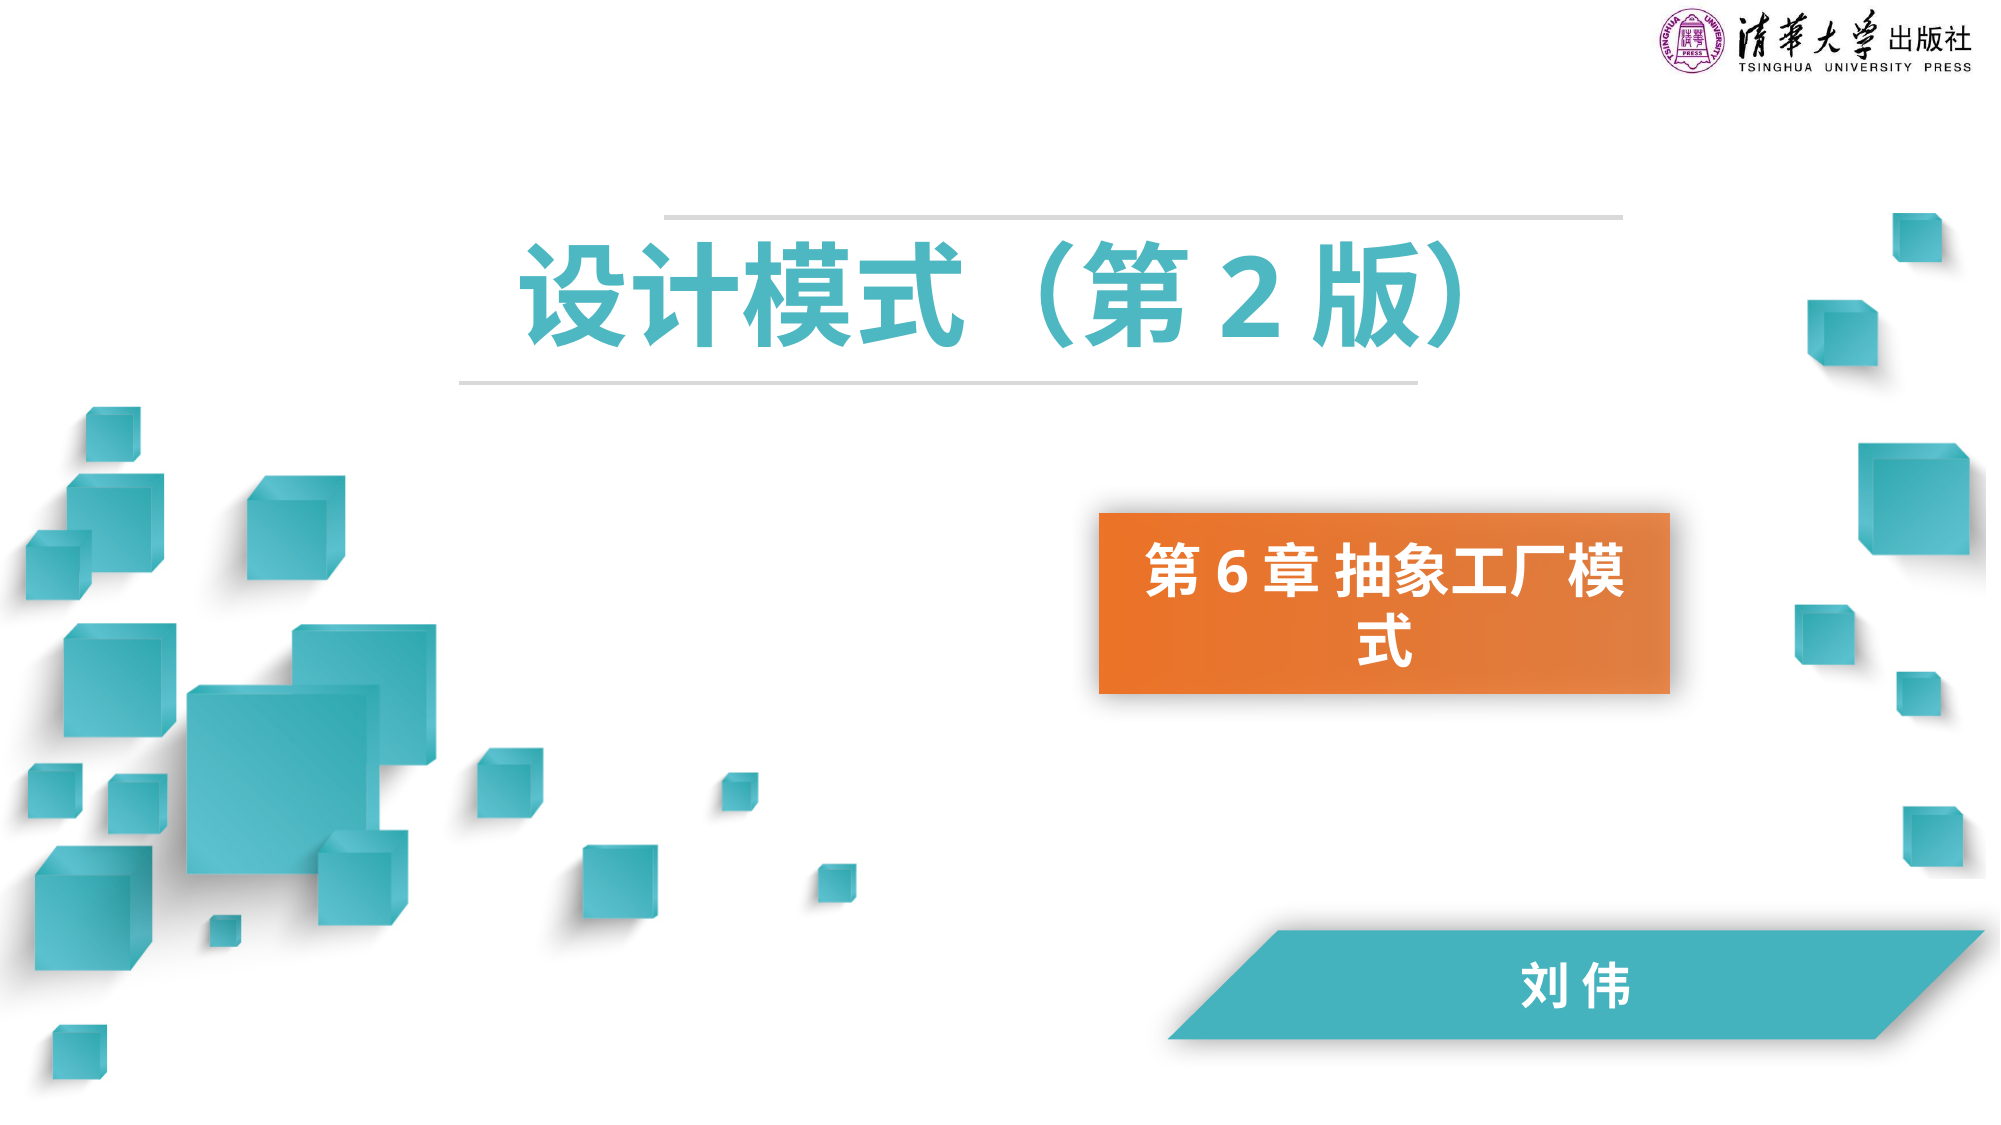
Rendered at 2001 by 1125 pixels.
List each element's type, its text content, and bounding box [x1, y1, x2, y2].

text_box 第6章 抽象工厂模式 [1099, 513, 1670, 695]
picture [1775, 164, 1986, 879]
text_box 设计模式（第2版） [502, 217, 1550, 367]
picture [0, 371, 1053, 1125]
text_box 刘 伟 [1165, 929, 1988, 1041]
picture [1633, 0, 2000, 80]
